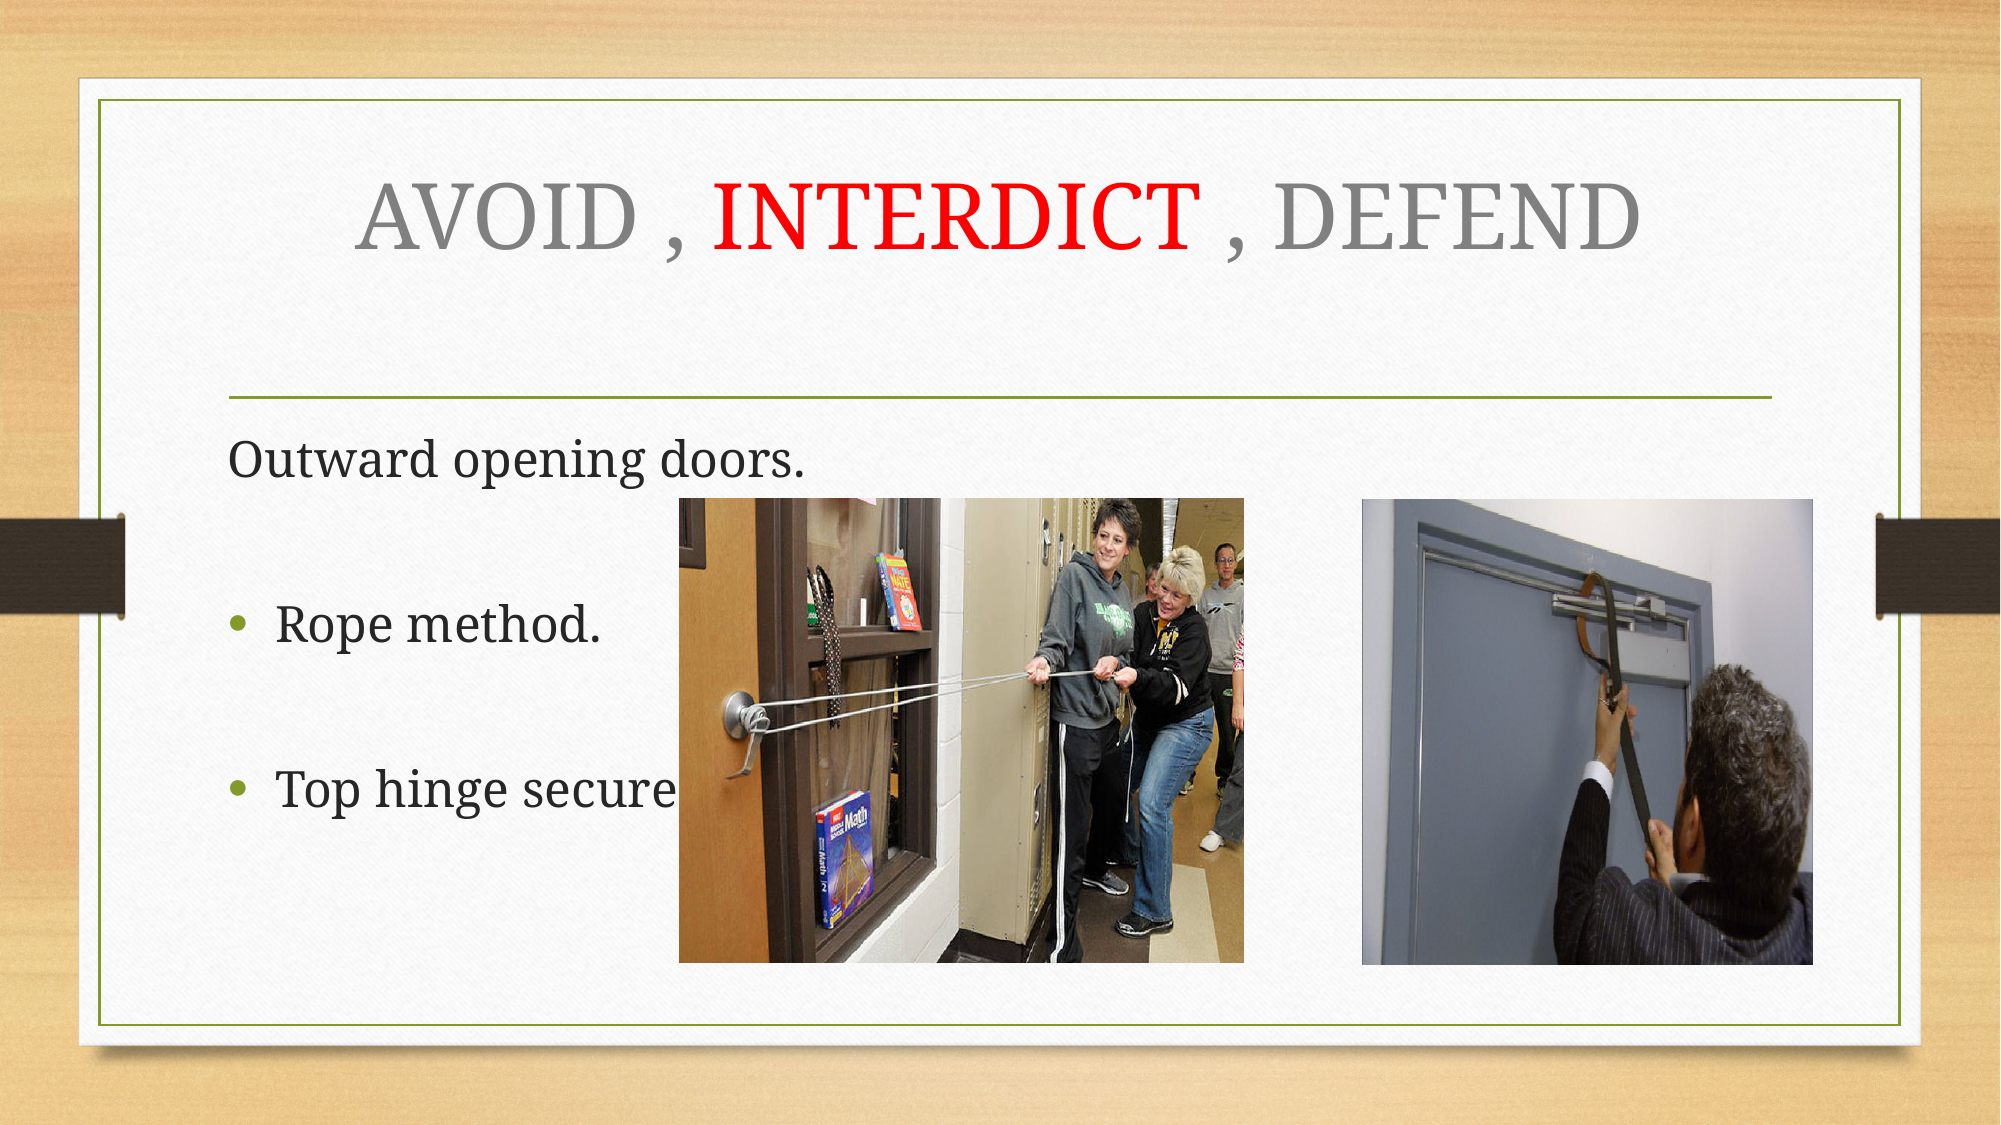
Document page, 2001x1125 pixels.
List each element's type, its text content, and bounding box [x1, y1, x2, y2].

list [678, 498, 1244, 963]
picture [0, 0, 2001, 1125]
list Outward opening doors. Rope method. Top hinge secure. [213, 420, 987, 963]
title AVOID , INTERDICT , DEFEND [212, 161, 1788, 375]
